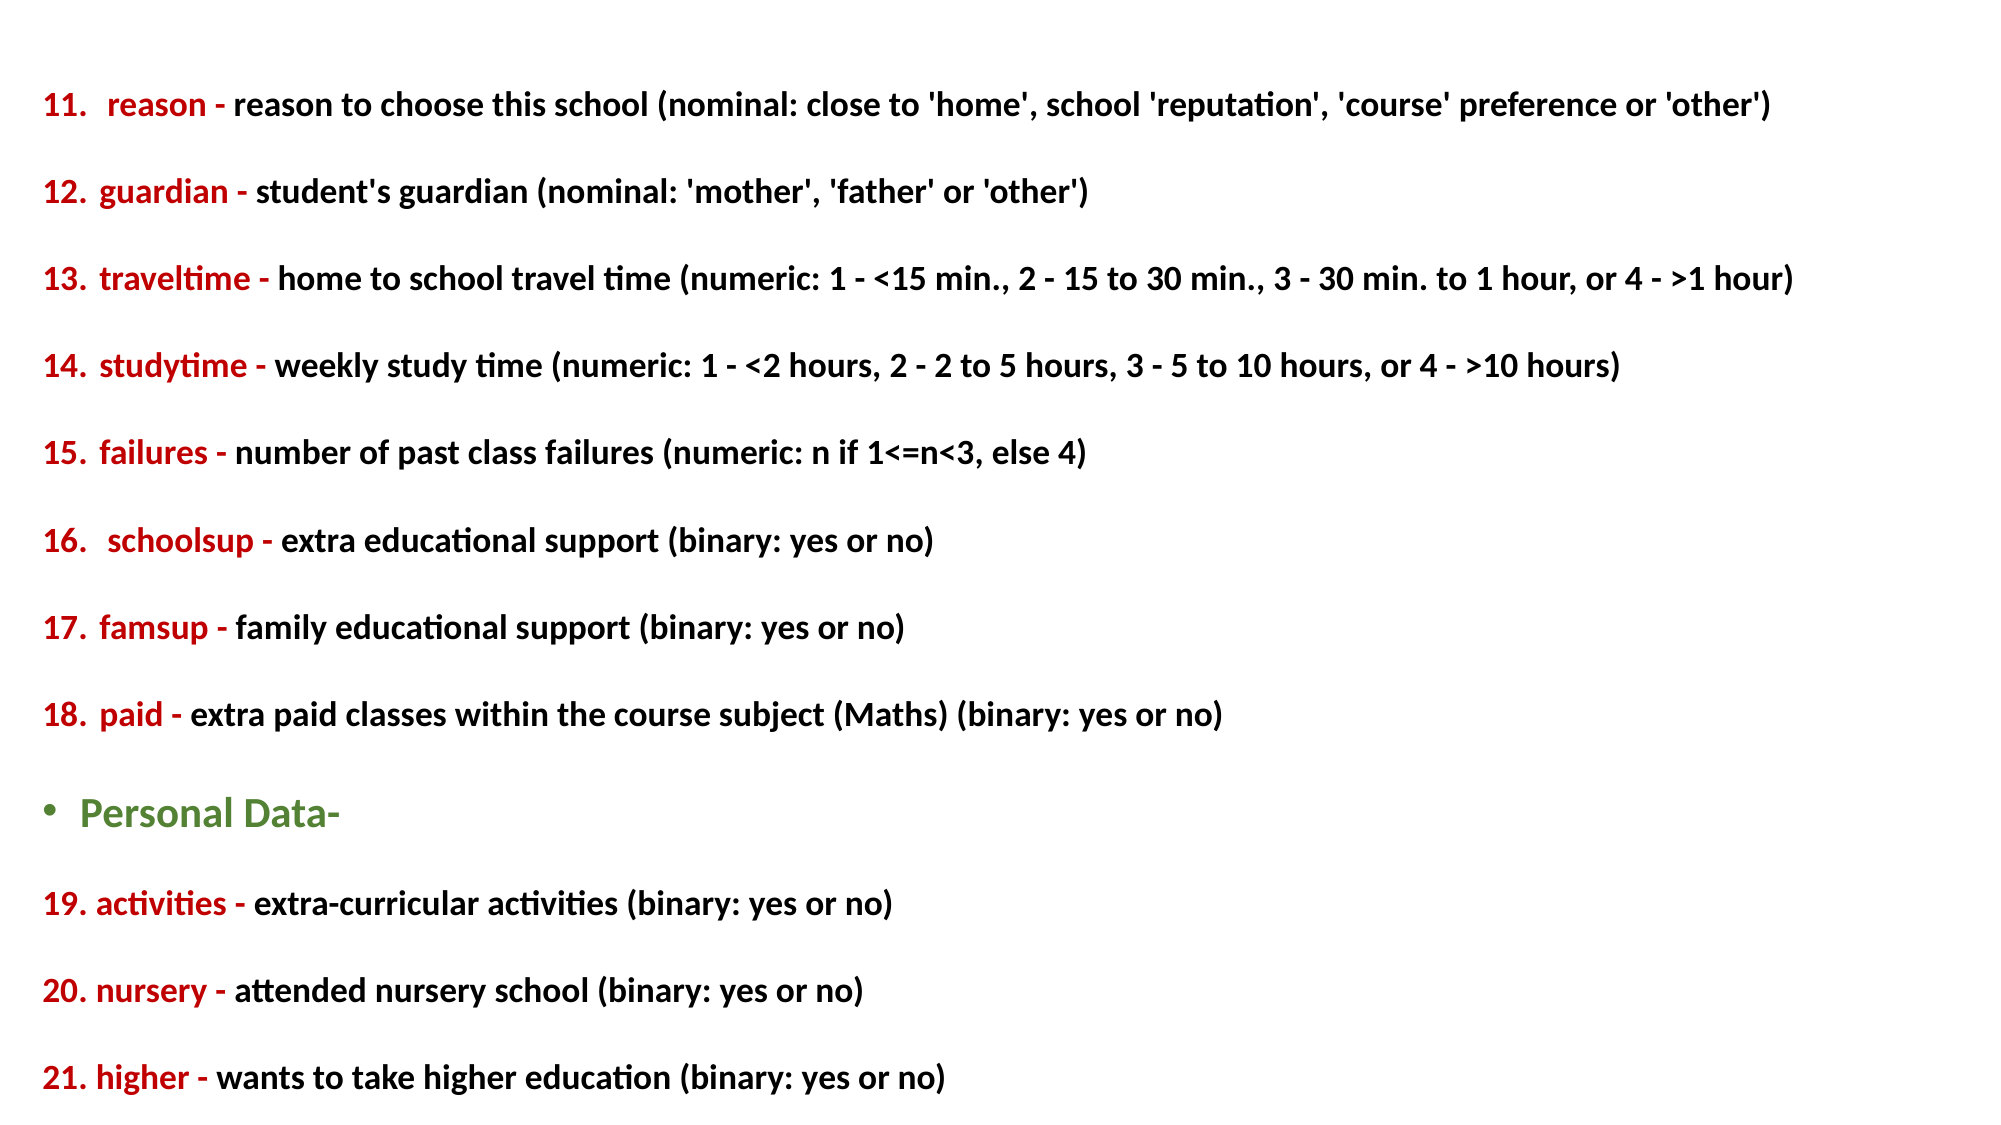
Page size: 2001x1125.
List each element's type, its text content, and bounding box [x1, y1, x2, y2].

list reason - reason to choose this school (nominal: close to 'home', school 'reputation', 'course' preference or 'other') guardian - student's guardian (nominal: 'mother', 'father' or 'other') traveltime - home to school travel time (numeric: 1 - <15 min., 2 - 15 to 30 min., 3 - 30 min. to 1 hour, or 4 - >1 hour) studytime - weekly study time (numeric: 1 - <2 hours, 2 - 2 to 5 hours, 3 - 5 to 10 hours, or 4 - >10 hours) failures - number of past class failures (numeric: n if 1<=n<3, else 4) schoolsup - extra educational support (binary: yes or no) famsup - family educational support (binary: yes or no) paid - extra paid classes within the course subject (Maths) (binary: yes or no) Personal Data- 19. activities - extra-curricular activities (binary: yes or no) 20. nursery - attended nursery school (binary: yes or no) 21. higher - wants to take higher education (binary: yes or no) [27, 43, 1975, 1110]
